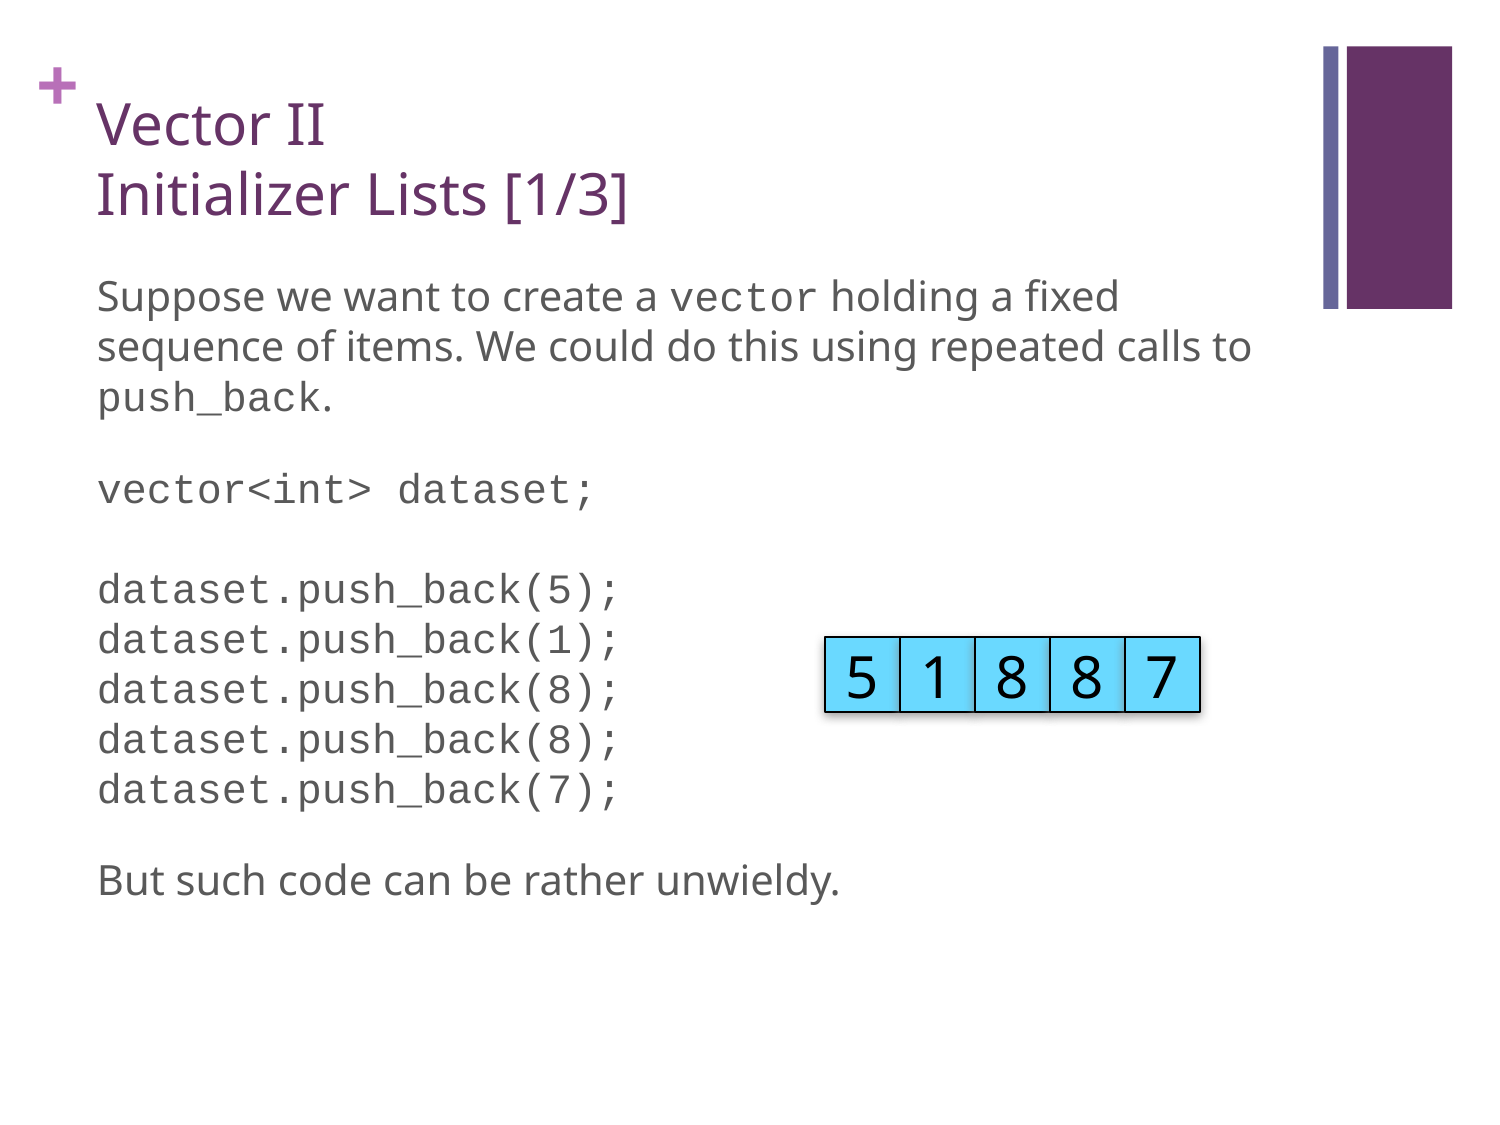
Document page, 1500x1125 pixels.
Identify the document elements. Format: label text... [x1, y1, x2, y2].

text_box 8 [974, 636, 1047, 713]
text_box 5 [824, 636, 897, 713]
text_box 1 [899, 636, 972, 713]
text_box 8 [1049, 636, 1122, 713]
title Vector II Initializer Lists [1/3] [81, 79, 1322, 238]
list Suppose we want to create a vector holding a fixed sequence of items. We could do this using repeated calls to push_back. vector<int> dataset; dataset.push_back(5); dataset.push_back(1); dataset.push_back(8); dataset.push_back(8); dataset.push_back(7); But such code can be rather unwieldy. [81, 262, 1322, 1038]
text_box 7 [1124, 636, 1201, 713]
